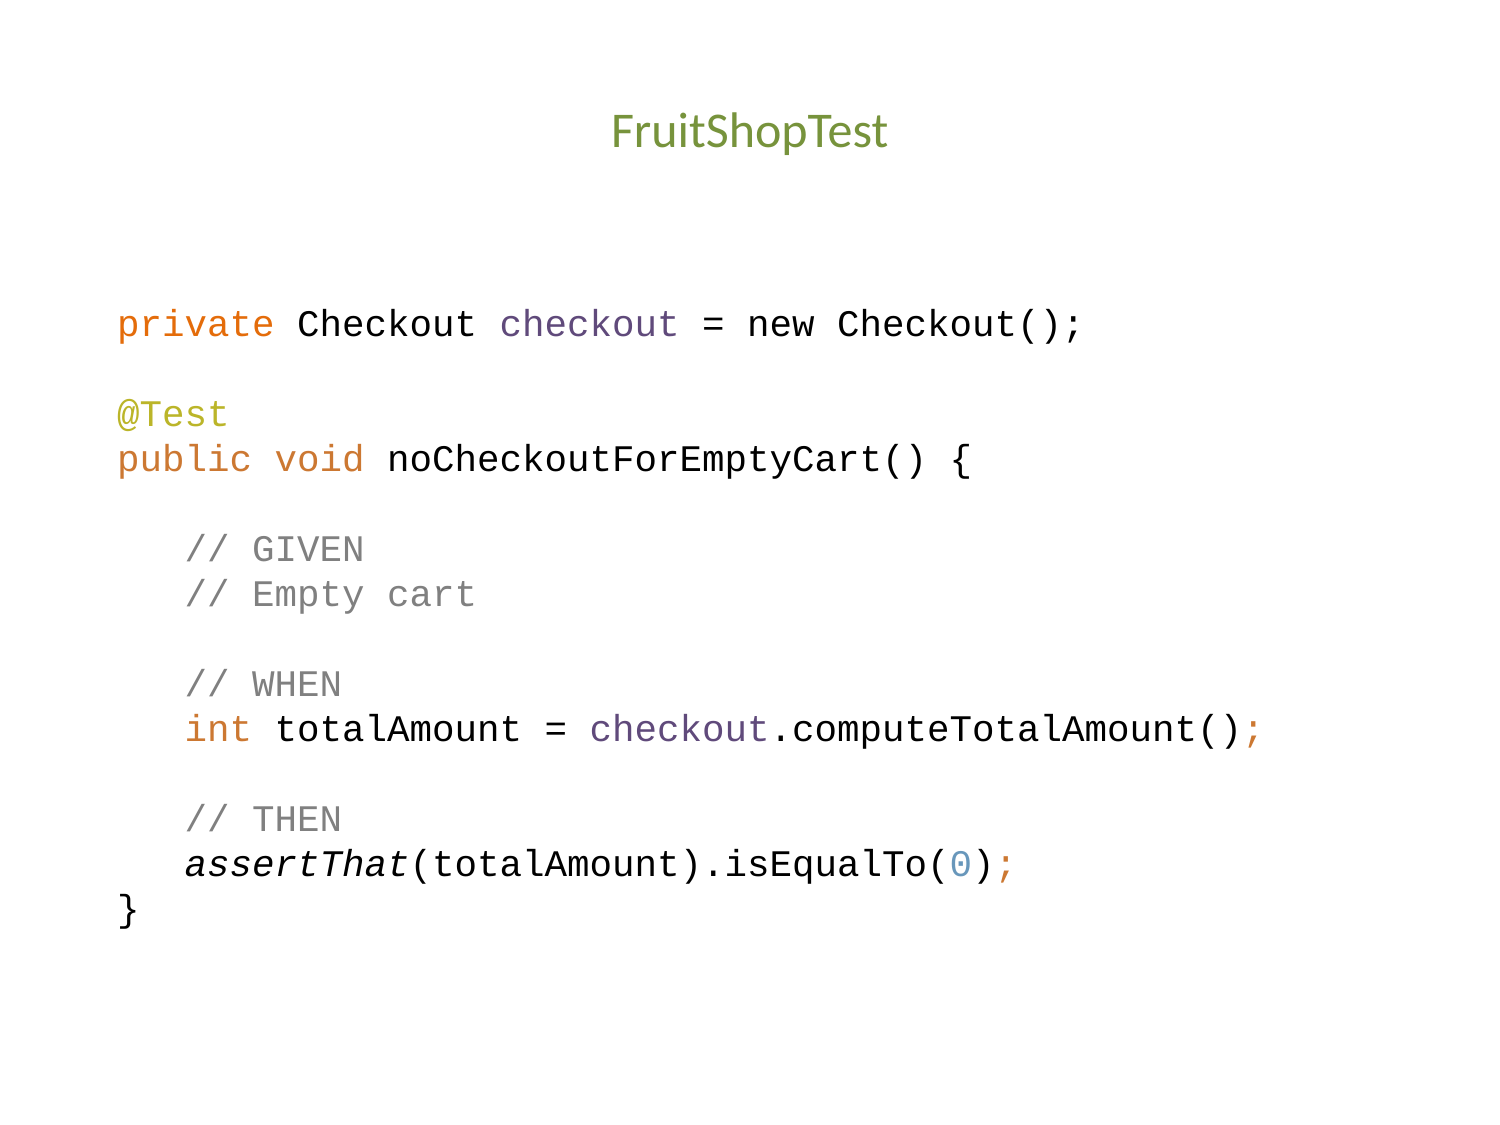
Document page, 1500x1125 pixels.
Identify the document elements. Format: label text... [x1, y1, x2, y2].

text_box FruitShopTest [596, 89, 904, 165]
text_box private Checkout checkout = new Checkout(); @Test public void noCheckoutForEmptyCart() { // GIVEN // Empty cart // WHEN int totalAmount = checkout.computeTotalAmount(); // THEN assertThat(totalAmount).isEqualTo(0); } [102, 291, 1427, 937]
